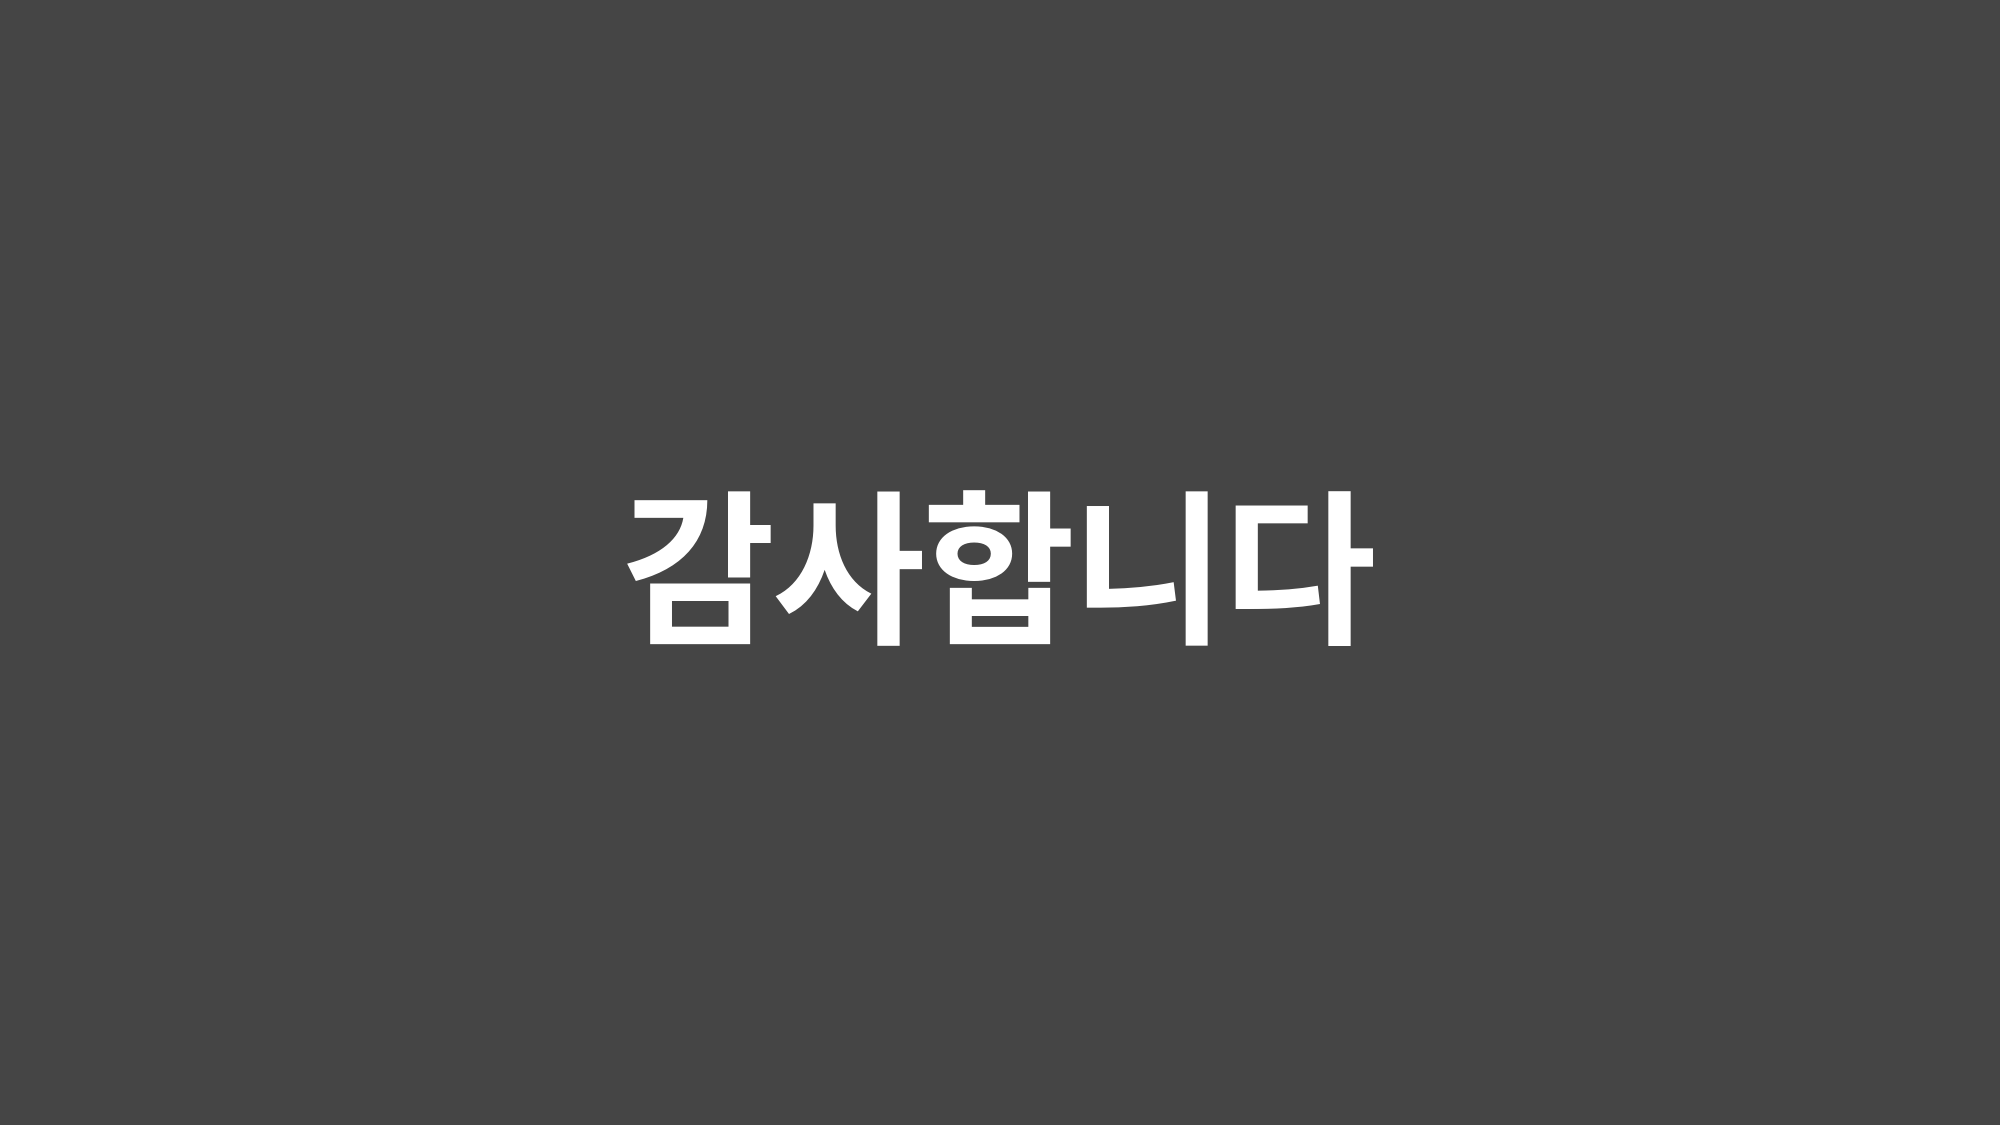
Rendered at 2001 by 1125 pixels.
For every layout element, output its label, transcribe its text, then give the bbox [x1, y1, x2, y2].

text_box 감사합니다 [607, 457, 1392, 672]
